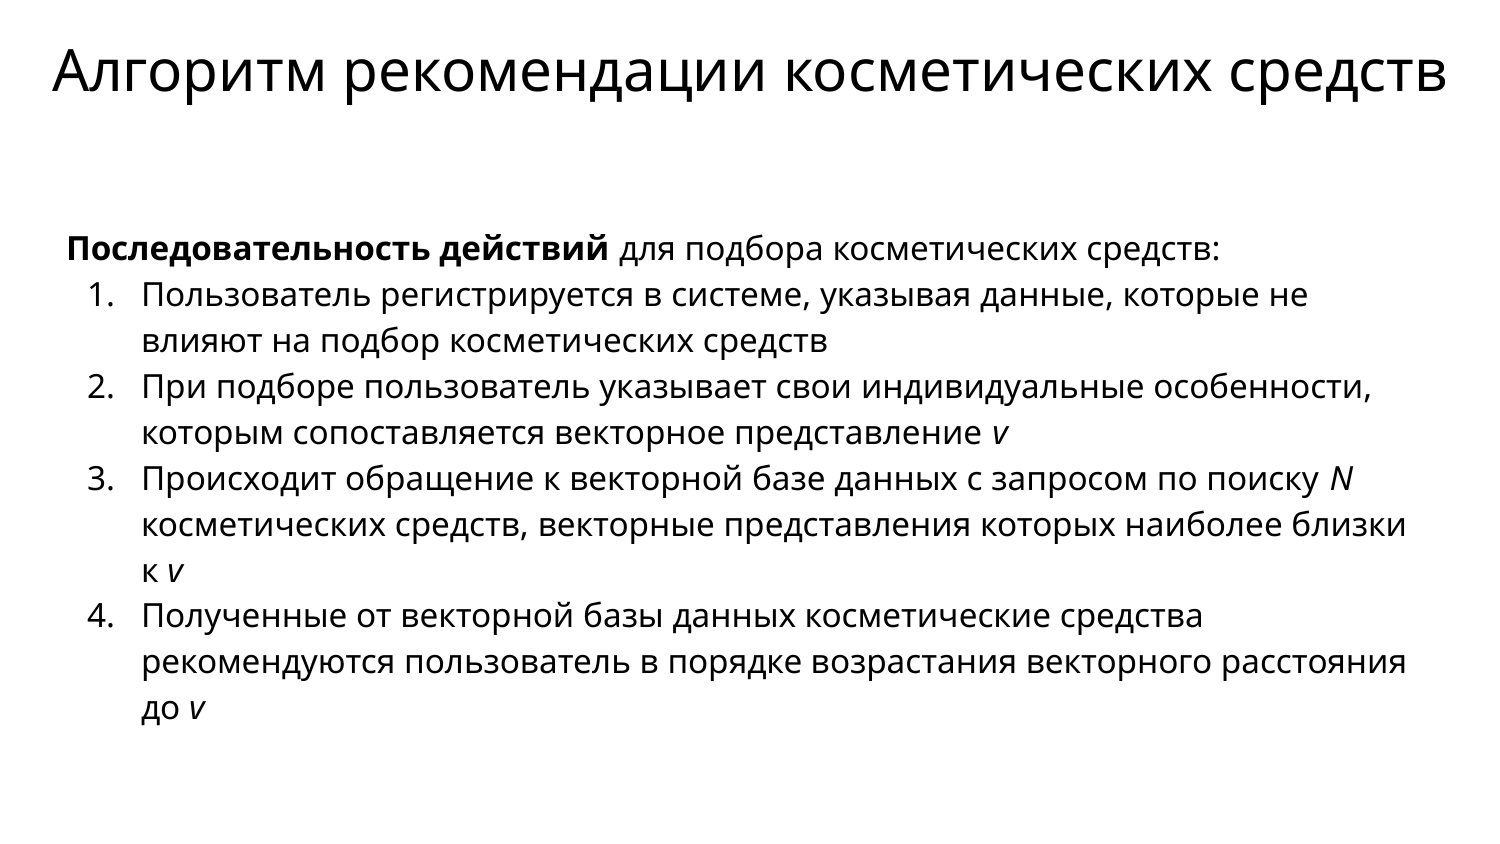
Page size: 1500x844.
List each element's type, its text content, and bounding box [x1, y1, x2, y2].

text_box Алгоритм рекомендации косметических средств [0, 18, 1500, 202]
list Последовательность действий для подбора косметических средств: Пользователь регистрируется в системе, указывая данные, которые не влияют на подбор косметических средств При подборе пользователь указывает свои индивидуальные особенности, которым сопоставляется векторное представление v Происходит обращение к векторной базе данных с запросом по поиску N косметических средств, векторные представления которых наиболее близки к v Полученные от векторной базы данных косметические средства рекомендуются пользователь в порядке возрастания векторного расстояния до v [51, 206, 1449, 762]
